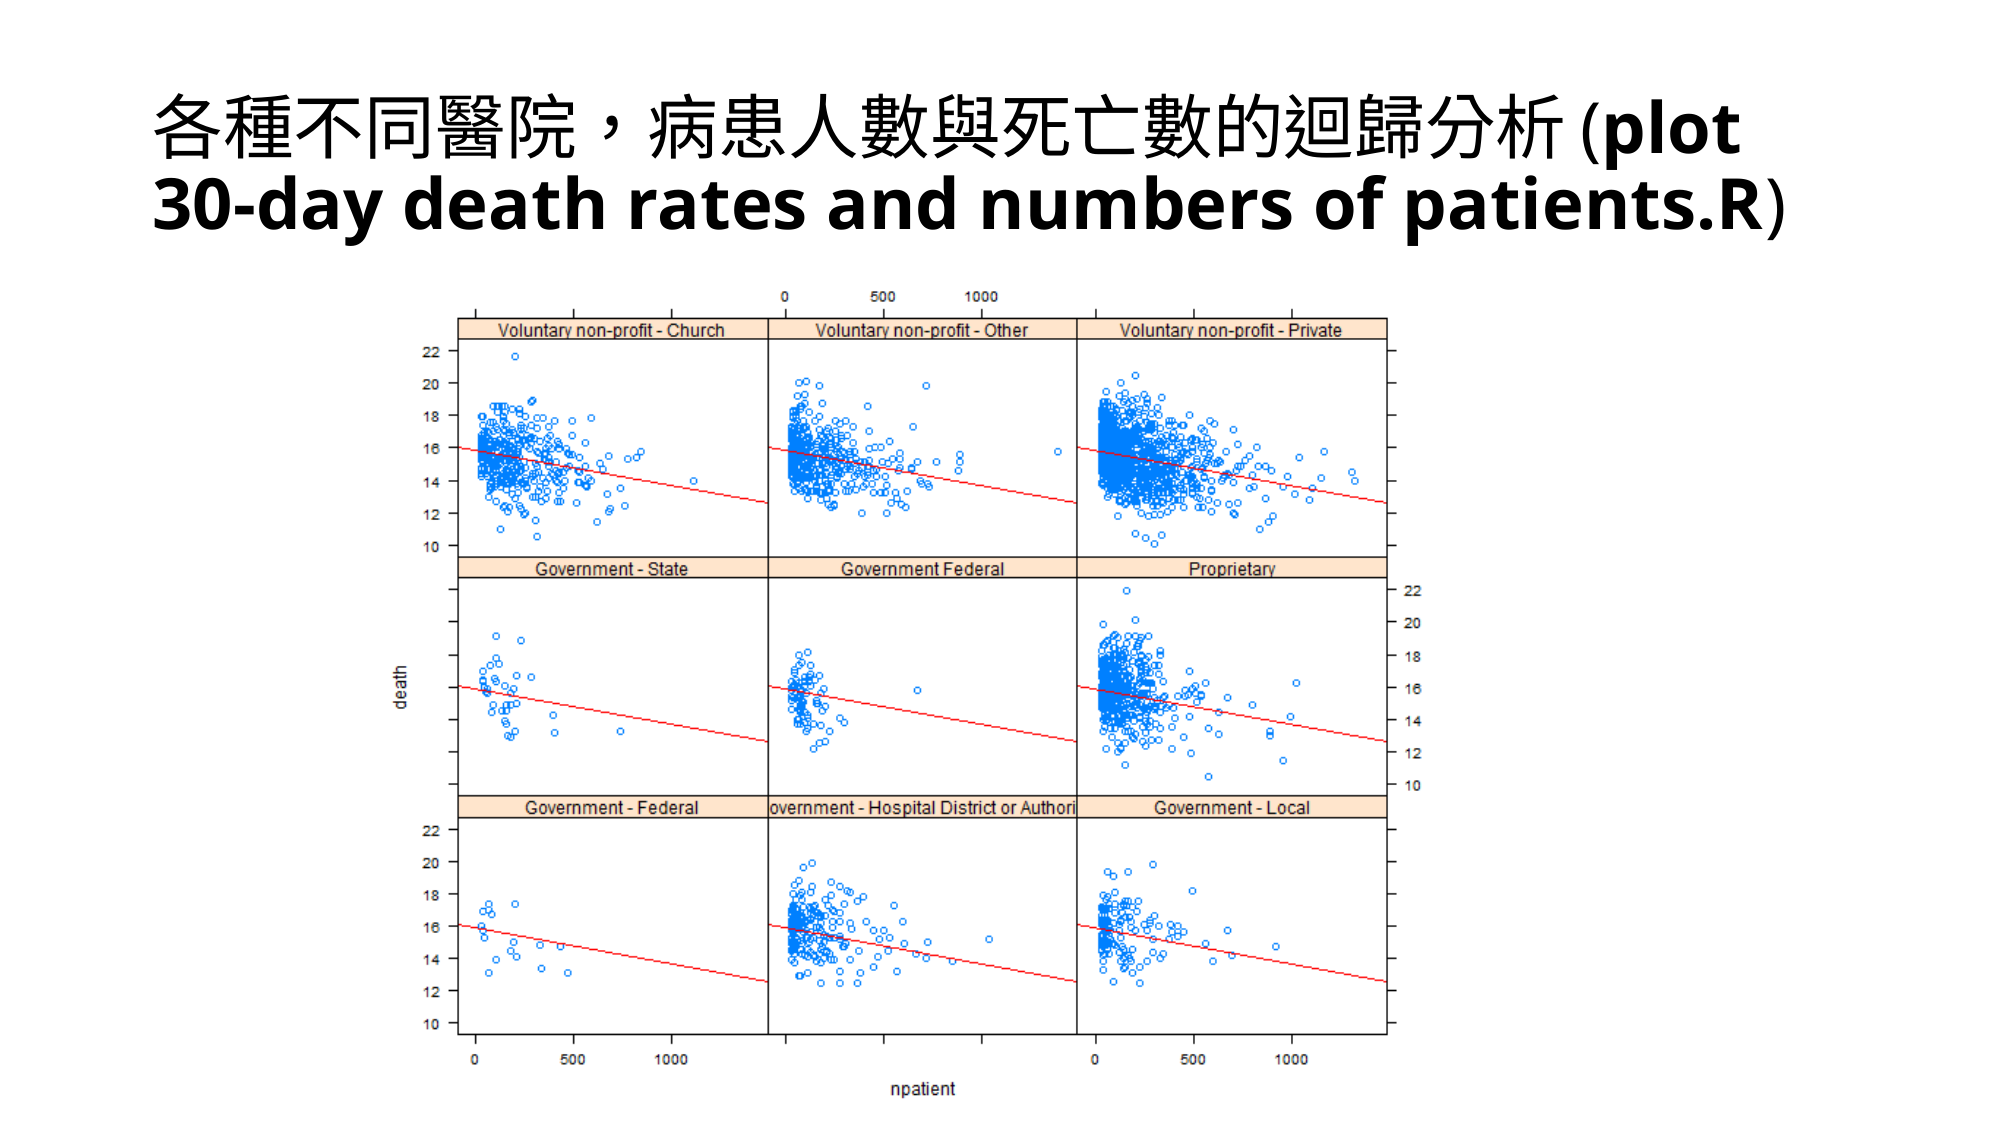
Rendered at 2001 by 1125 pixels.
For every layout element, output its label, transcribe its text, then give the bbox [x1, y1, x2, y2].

title 各種不同醫院，病患人數與死亡數的迴歸分析(plot 30-day death rates and numbers of patients.R) [137, 59, 1863, 278]
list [383, 255, 1448, 1113]
